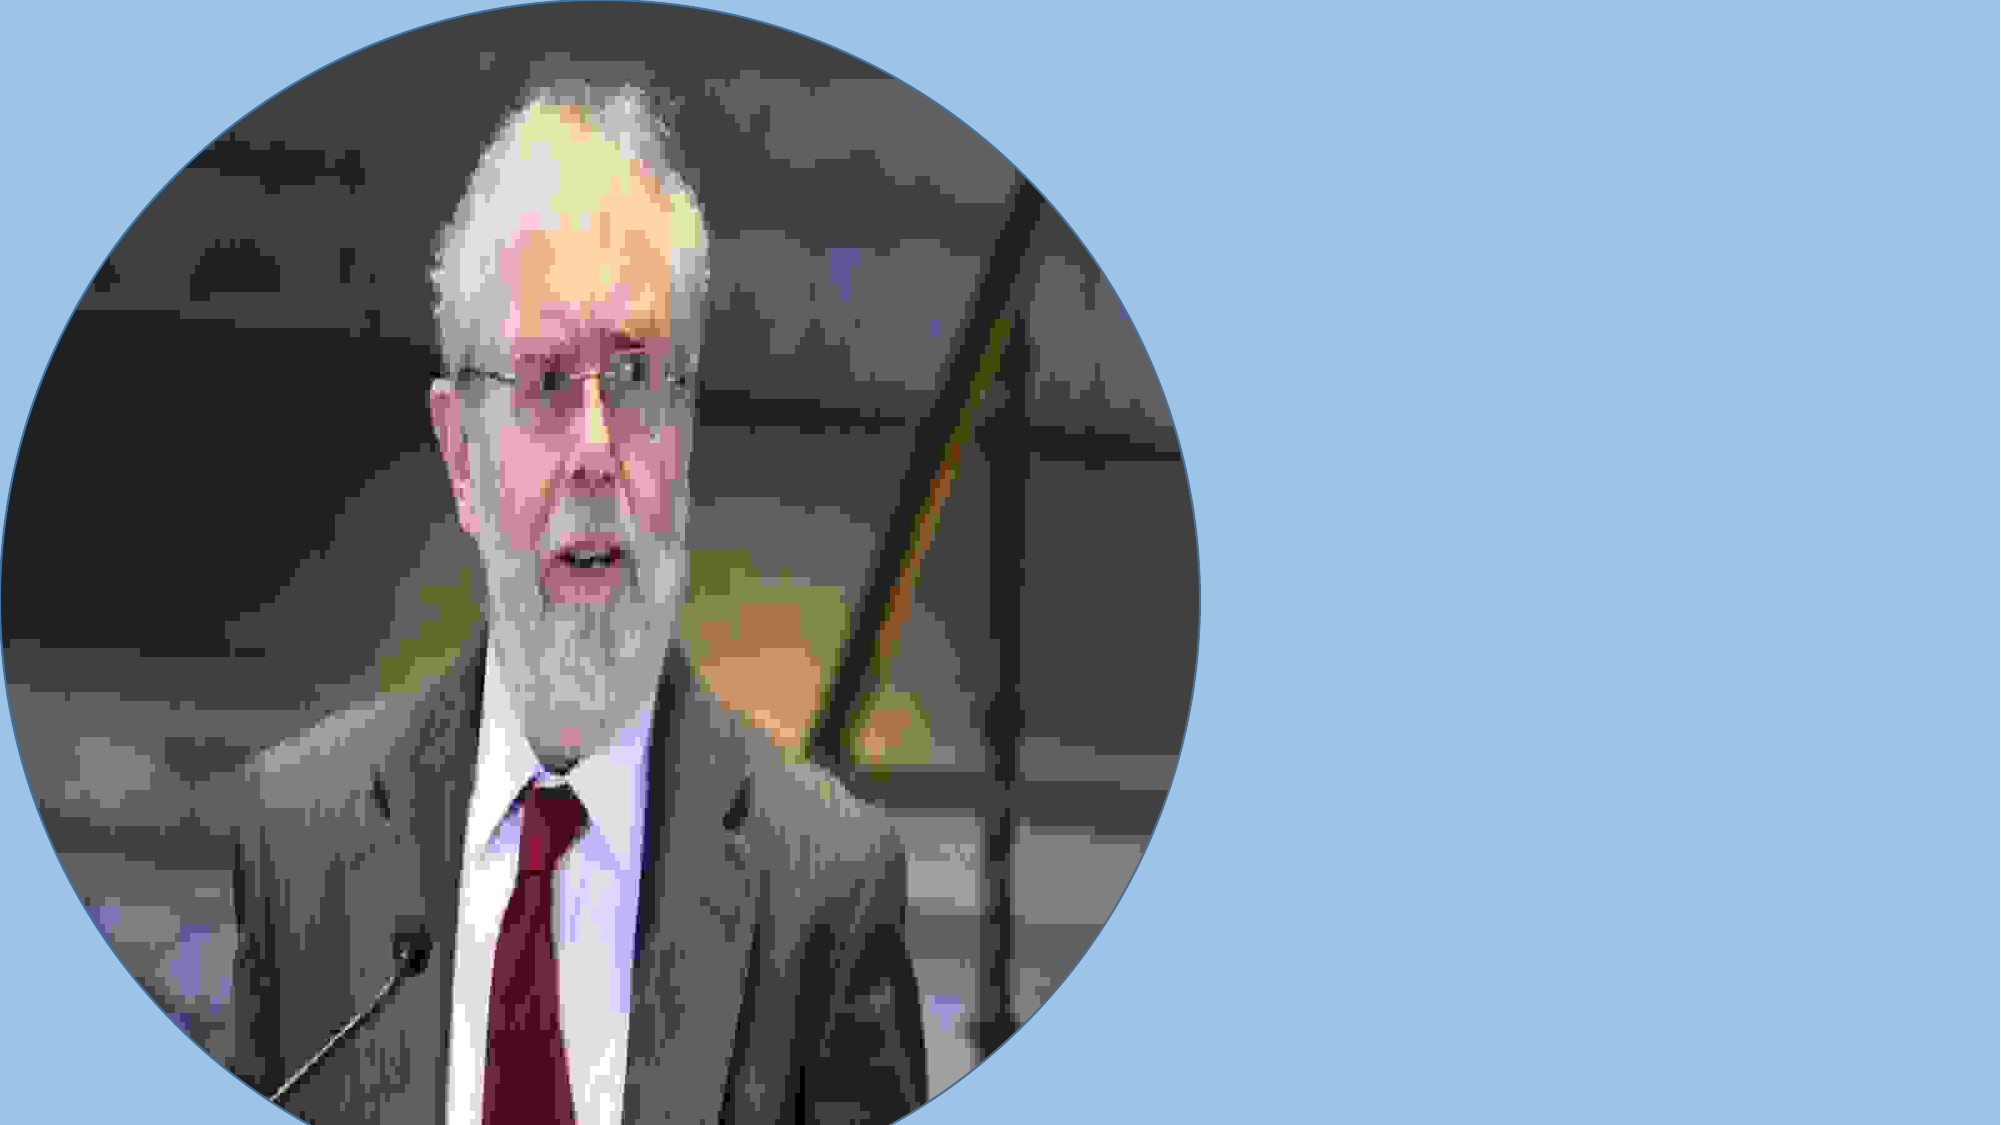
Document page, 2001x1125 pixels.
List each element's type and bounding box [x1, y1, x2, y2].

text_box [0, 0, 1201, 1125]
